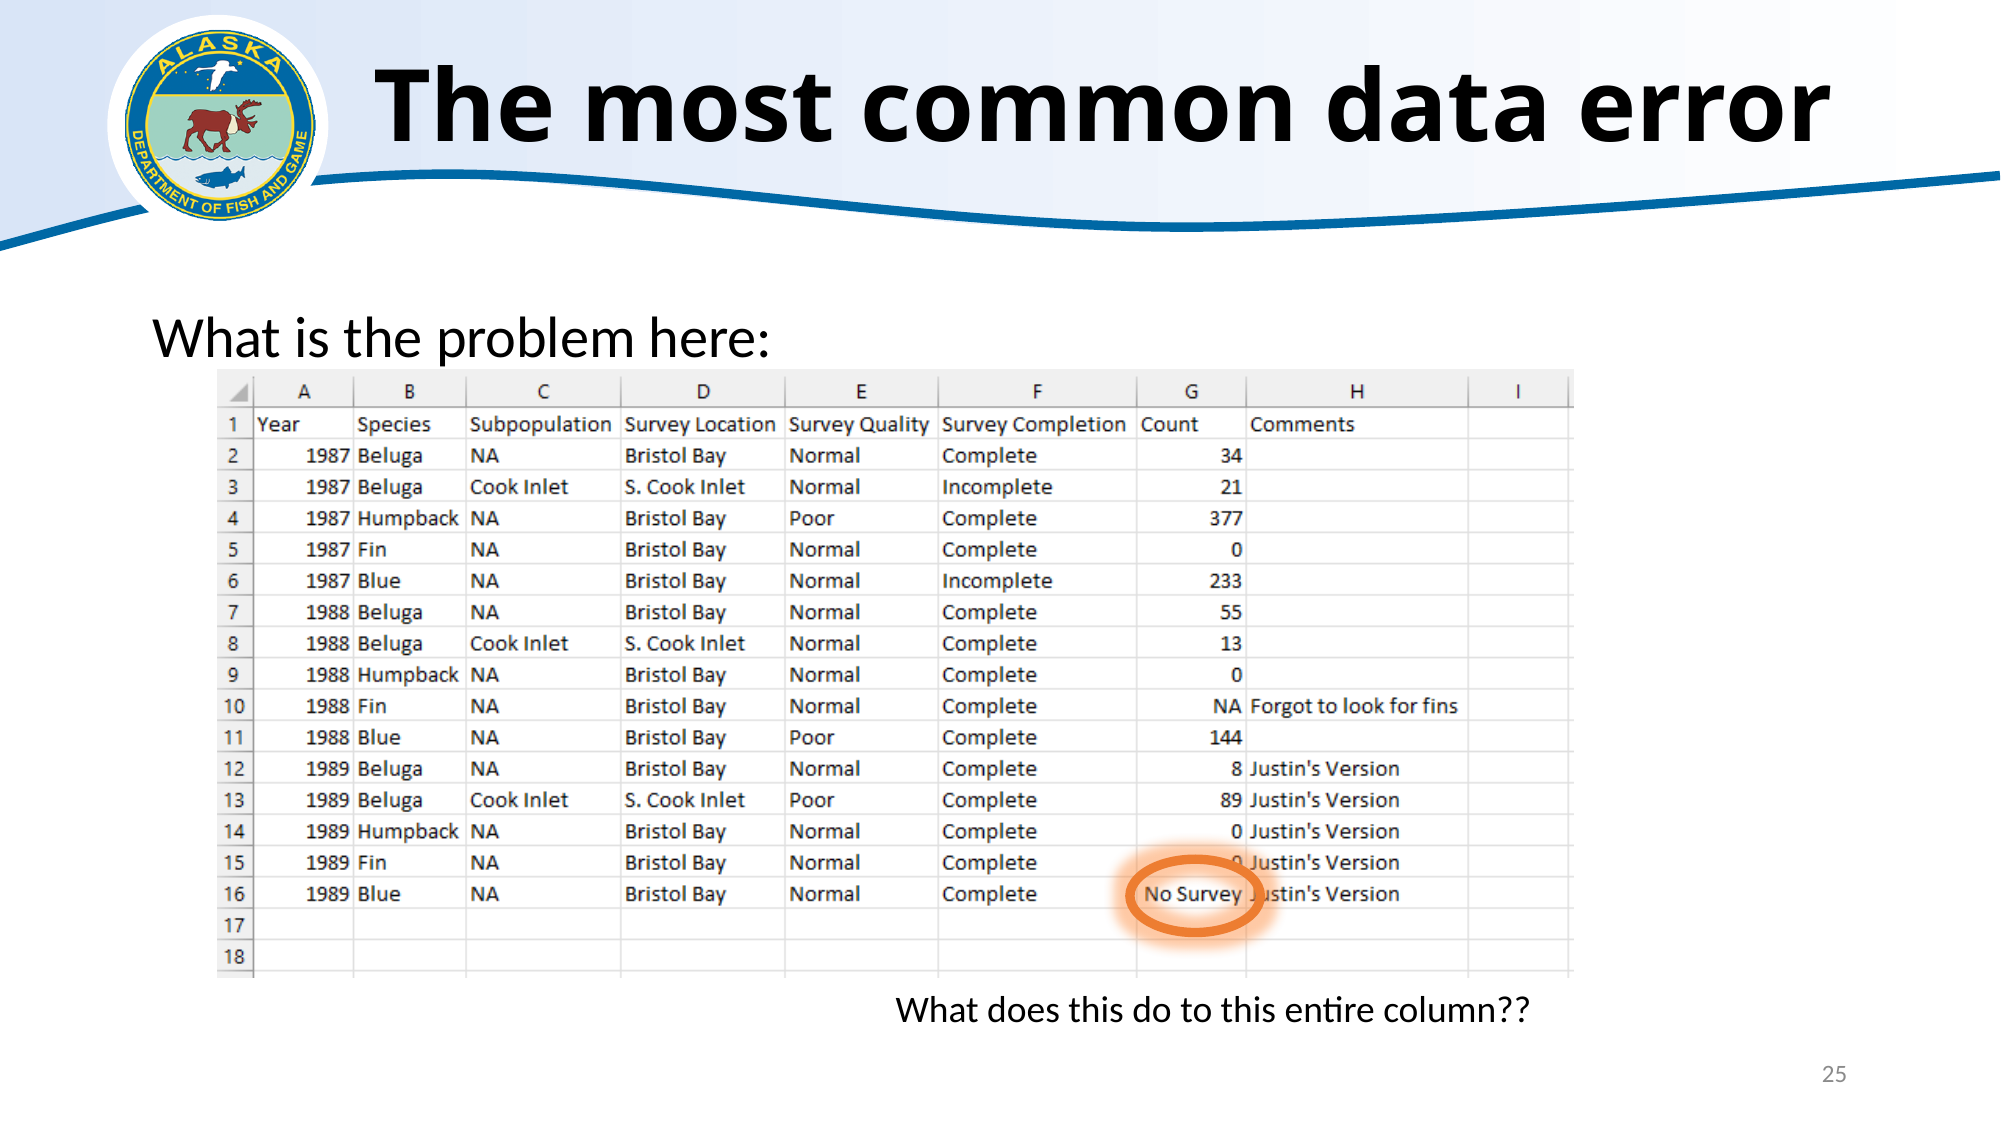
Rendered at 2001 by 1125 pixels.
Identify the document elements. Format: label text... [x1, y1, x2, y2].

text_box What does this do to this entire column?? [880, 978, 1574, 1037]
slide_number 25 [1412, 1042, 1863, 1103]
title The most common data error [358, 0, 2000, 218]
list What is the problem here: [137, 299, 1863, 1014]
picture [35, 17, 404, 231]
picture [217, 369, 1574, 978]
